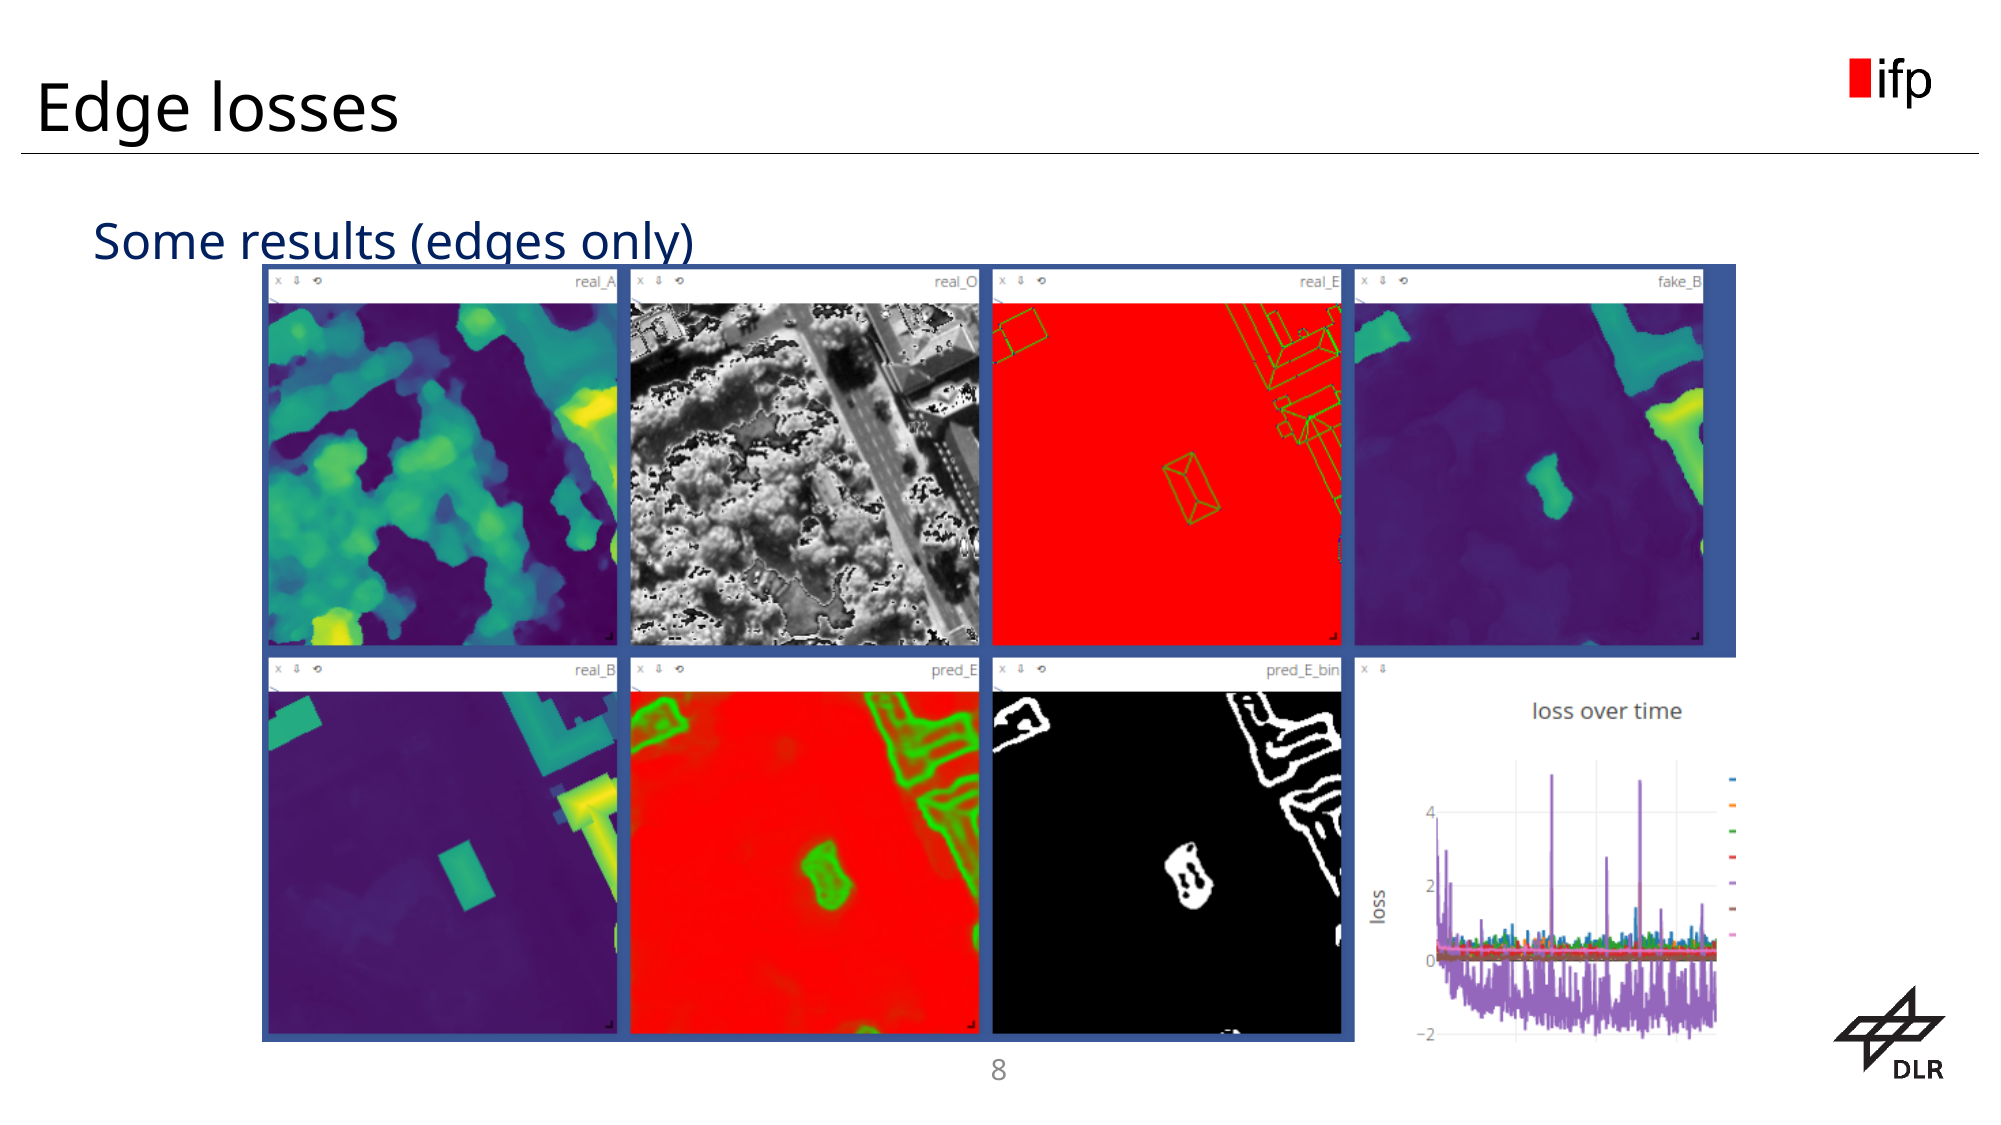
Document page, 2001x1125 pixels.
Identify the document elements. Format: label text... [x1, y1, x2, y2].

picture [262, 264, 1736, 1042]
slide_number 8 [773, 1042, 1224, 1102]
picture [1830, 982, 1948, 1081]
text_box Some results (edges only) [78, 201, 1902, 952]
text_box Edge losses [20, 57, 991, 152]
picture [1830, 23, 1950, 144]
